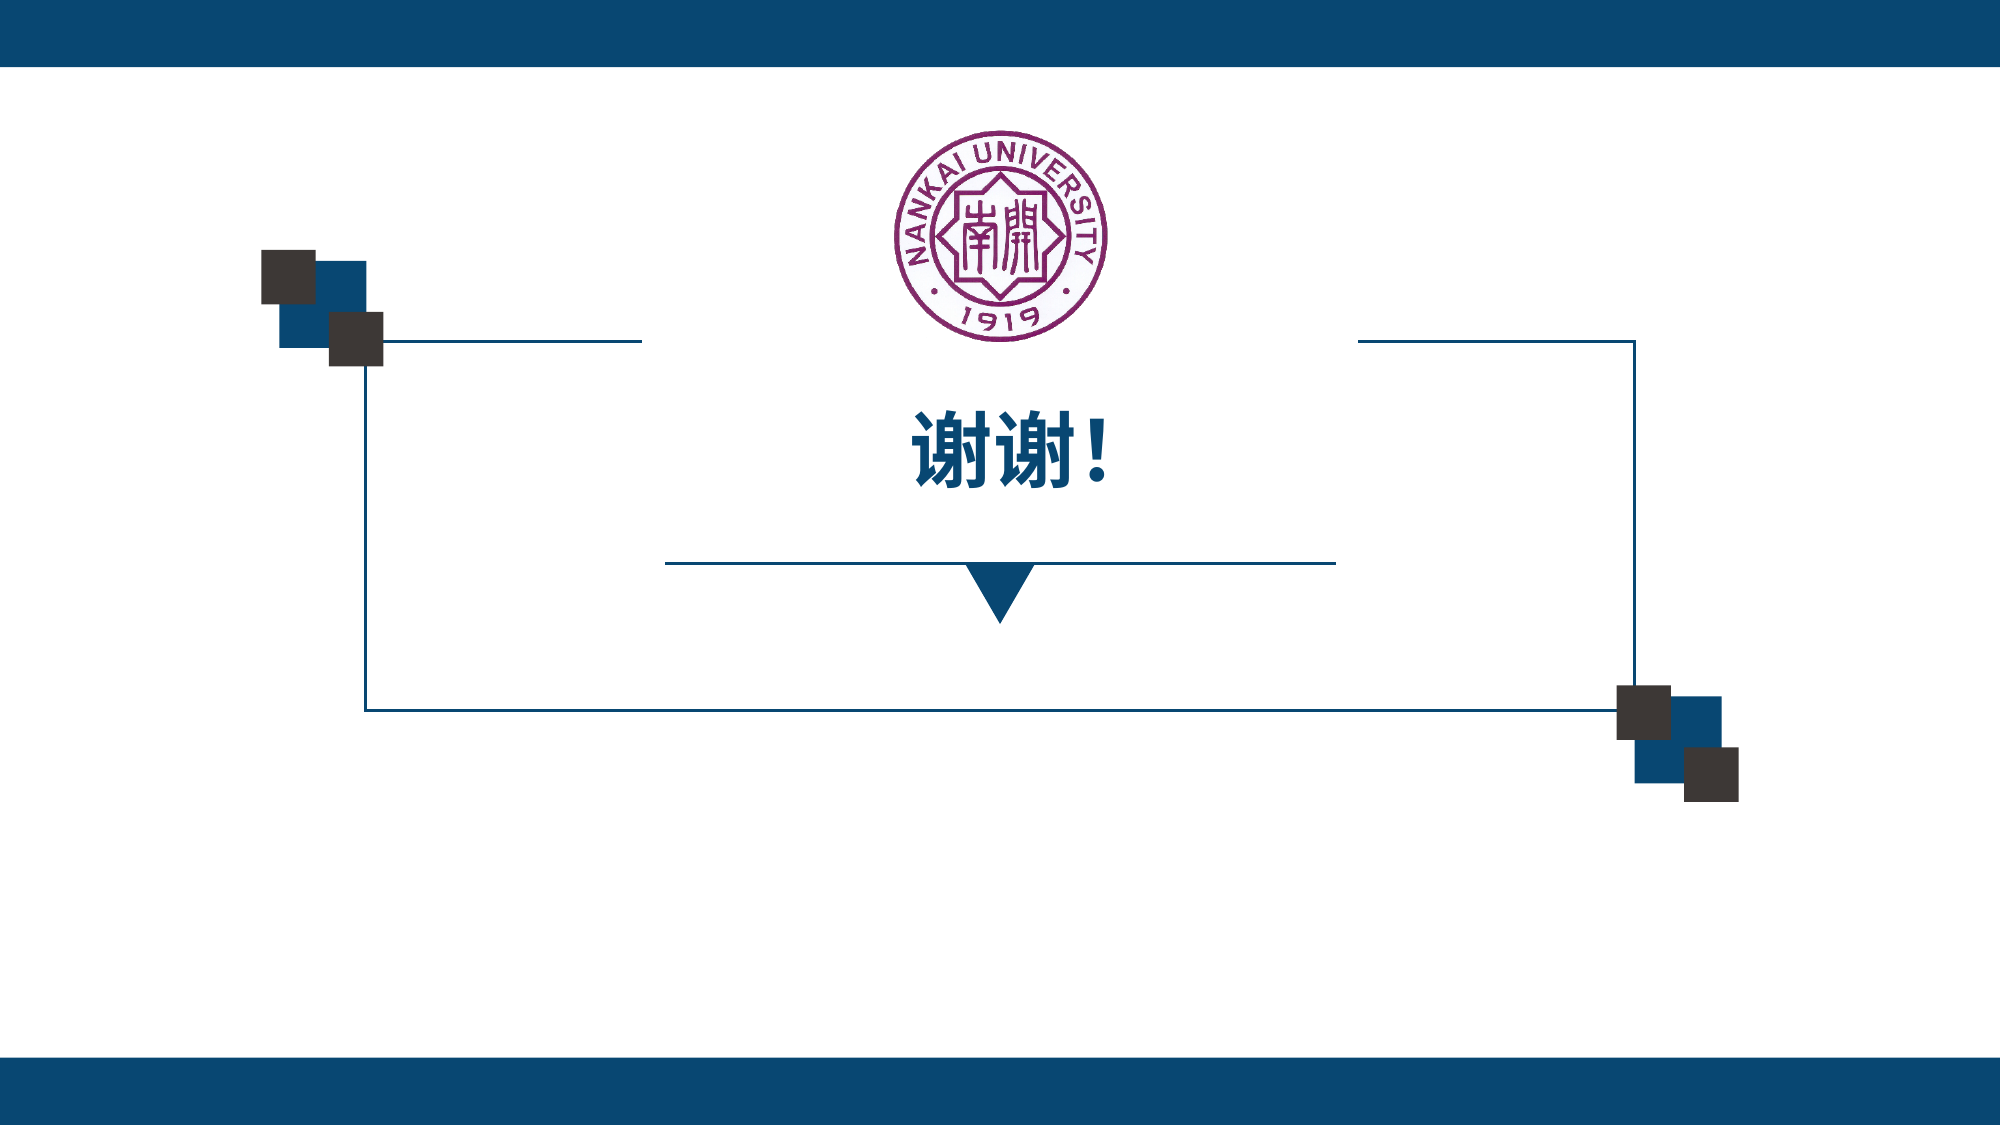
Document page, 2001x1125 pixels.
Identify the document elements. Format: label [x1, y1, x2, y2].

picture [884, 121, 1116, 352]
text_box [0, 0, 2000, 68]
text_box [0, 1057, 2000, 1125]
text_box [261, 250, 1739, 802]
